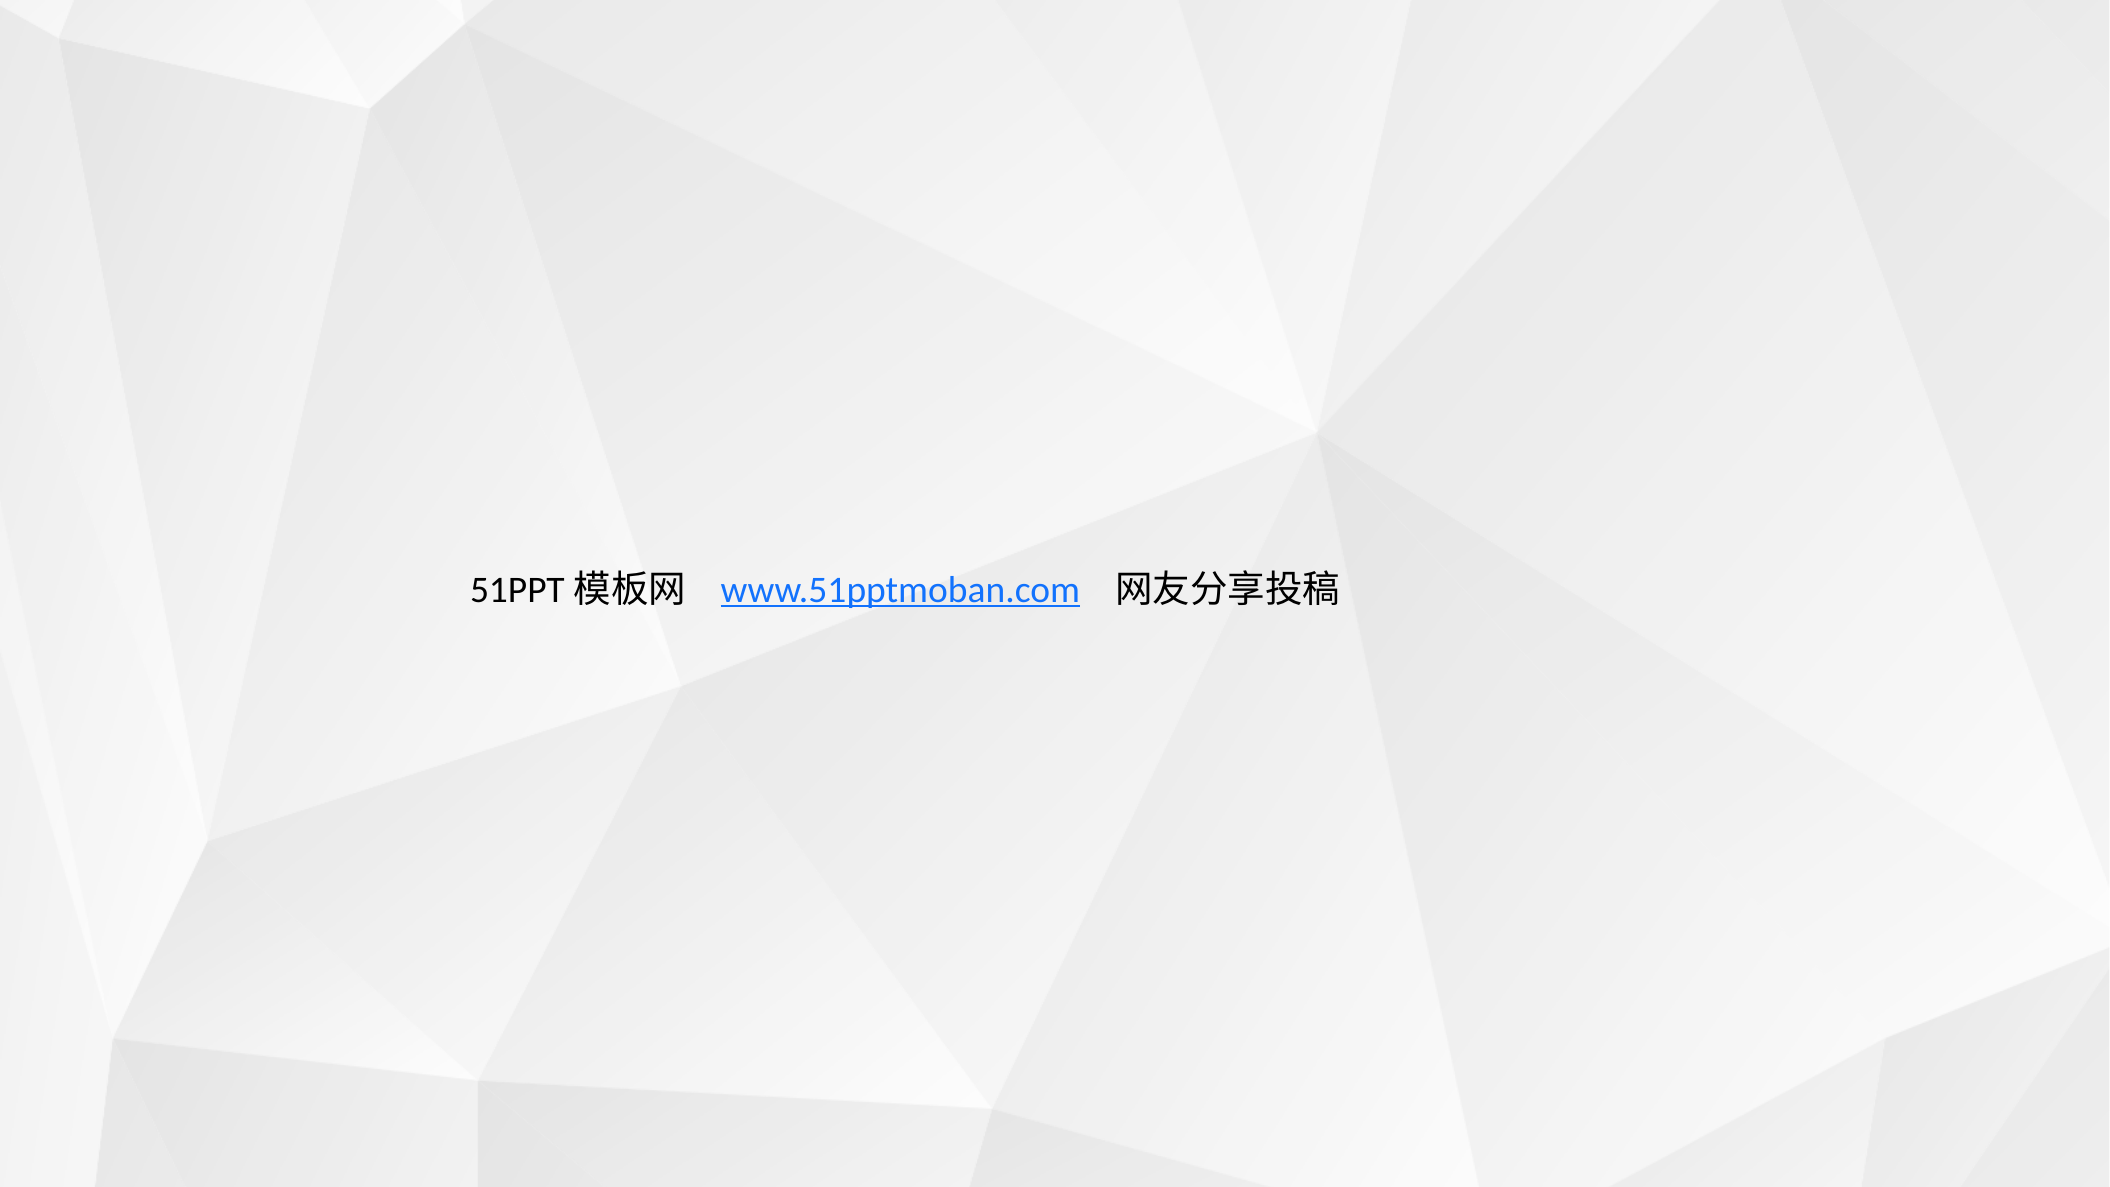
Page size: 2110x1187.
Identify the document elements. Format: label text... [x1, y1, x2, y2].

text_box 51PPT模板网 www.51pptmoban.com 网友分享投稿 [455, 557, 1355, 618]
picture [0, 0, 2110, 1187]
